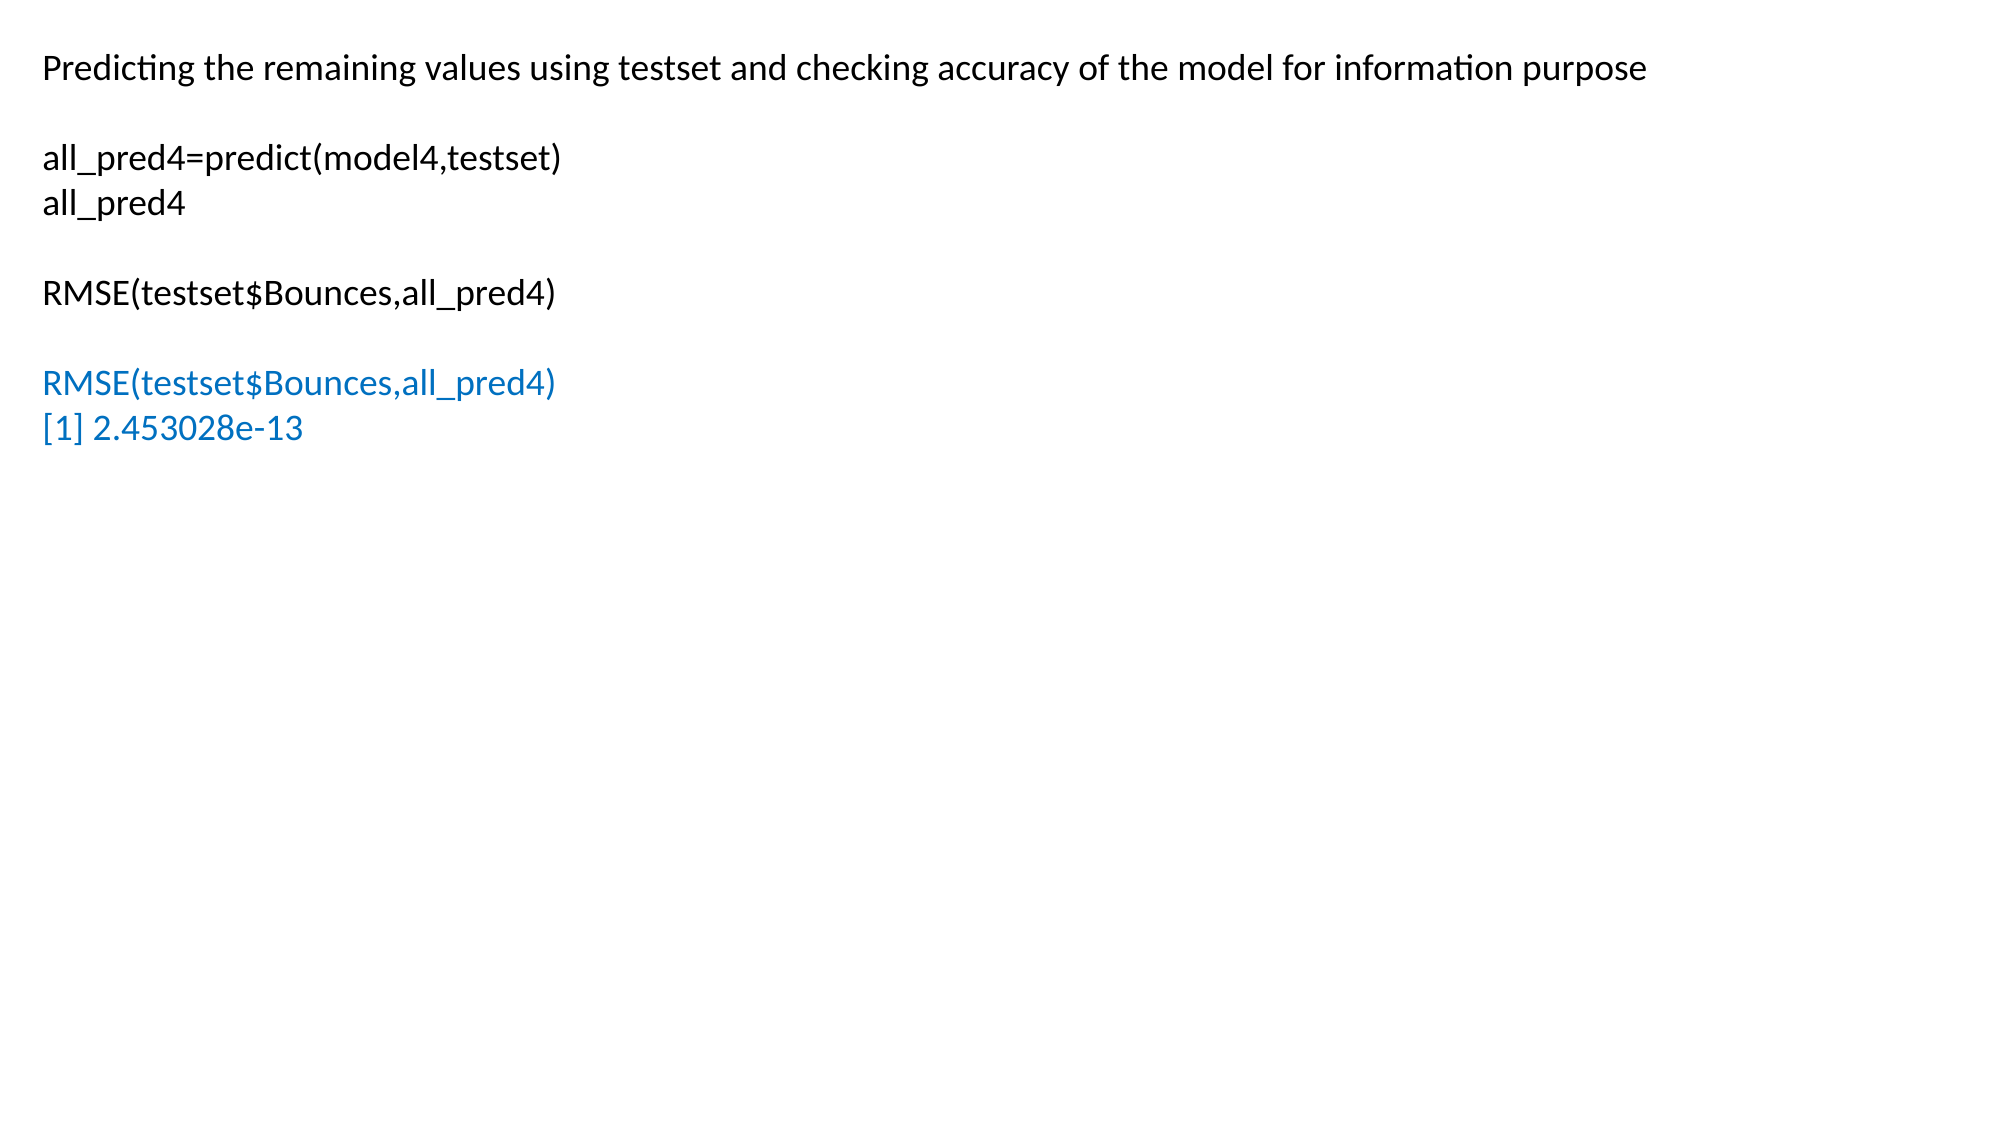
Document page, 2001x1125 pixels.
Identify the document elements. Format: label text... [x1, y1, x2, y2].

text_box Predicting the remaining values using testset and checking accuracy of the model for information purpose all_pred4=predict(model4,testset) all_pred4 RMSE(testset$Bounces,all_pred4) RMSE(testset$Bounces,all_pred4) [1] 2.453028e-13 [27, 35, 1961, 455]
